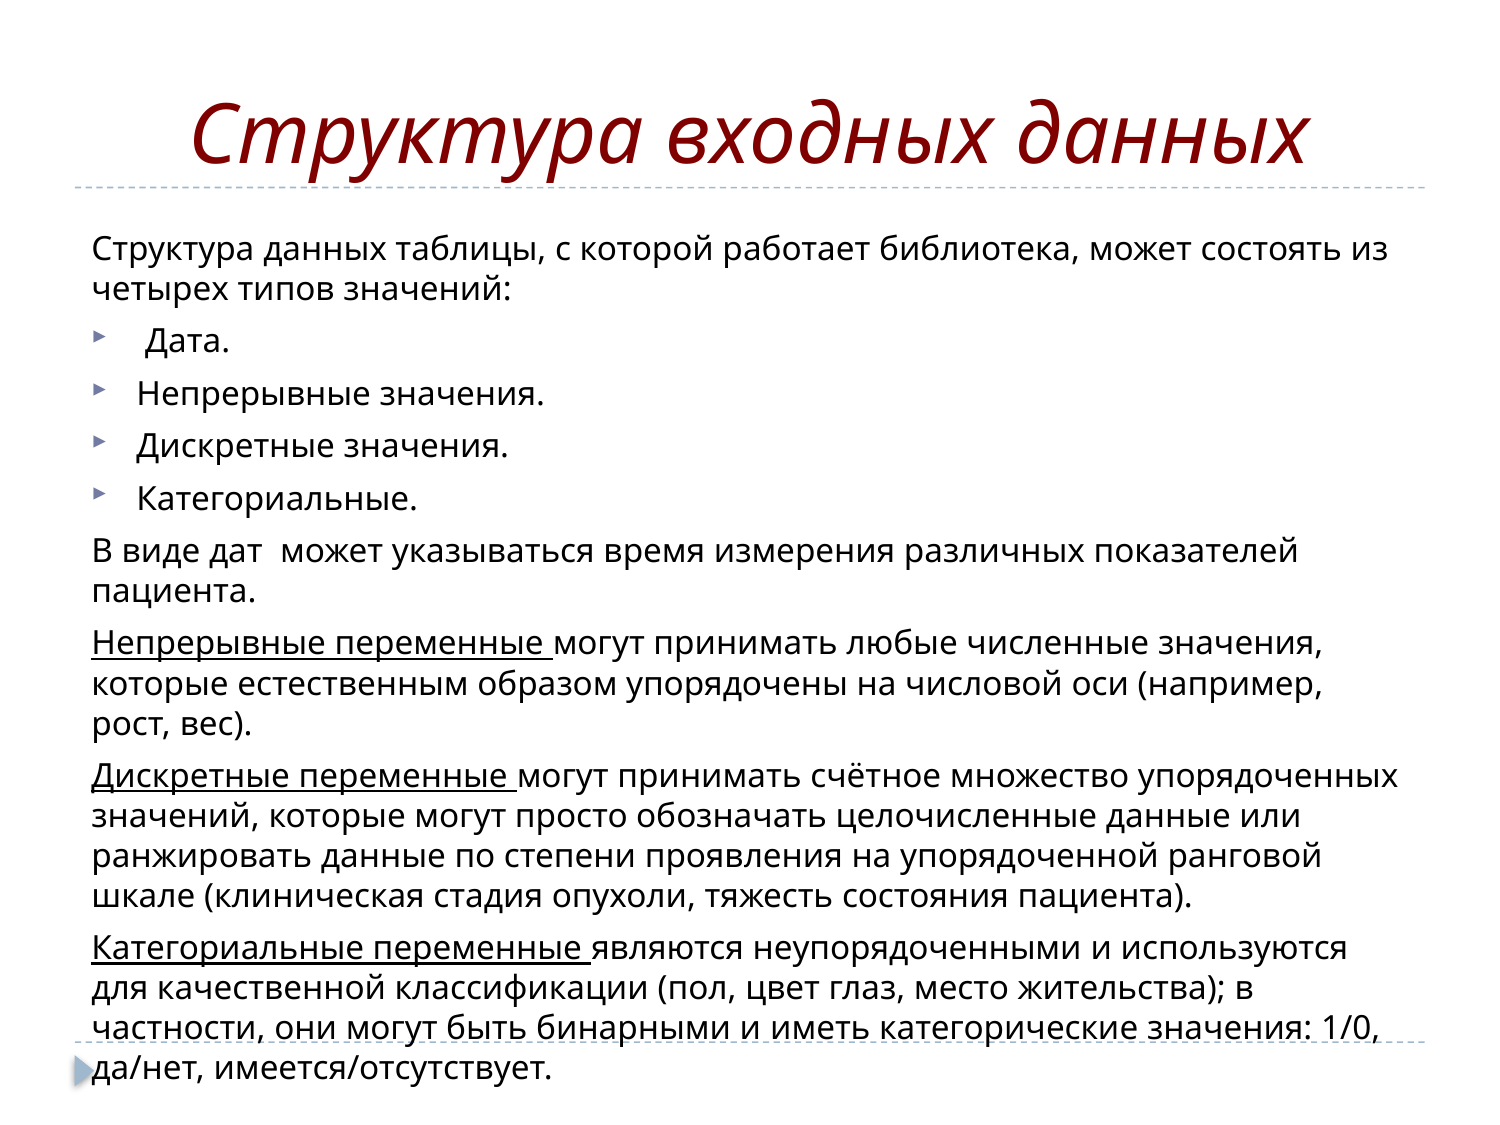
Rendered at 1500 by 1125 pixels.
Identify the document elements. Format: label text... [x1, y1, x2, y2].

list Структура данных таблицы, с которой работает библиотека, может состоять из четырех типов значений: Дата. Непрерывные значения. Дискретные значения. Категориальные. В виде дат может указываться время измерения различных показателей пациента. Непрерывные переменные могут принимать любые численные значения, которые естественным образом упорядочены на числовой оси (например, рост, вес). Дискретные переменные могут принимать счётное множество упорядоченных значений, которые могут просто обозначать целочисленные данные или ранжировать данные по степени проявления на упорядоченной ранговой шкале (клиническая стадия опухоли, тяжесть состояния пациента). Категориальные переменные являются неупорядоченными и используются для качественной классификации (пол, цвет глаз, место жительства); в частности, они могут быть бинарными и иметь категорические значения: 1/0, да/нет, имеется/отсутствует. [76, 219, 1427, 1046]
title Структура входных данных [75, 24, 1425, 188]
